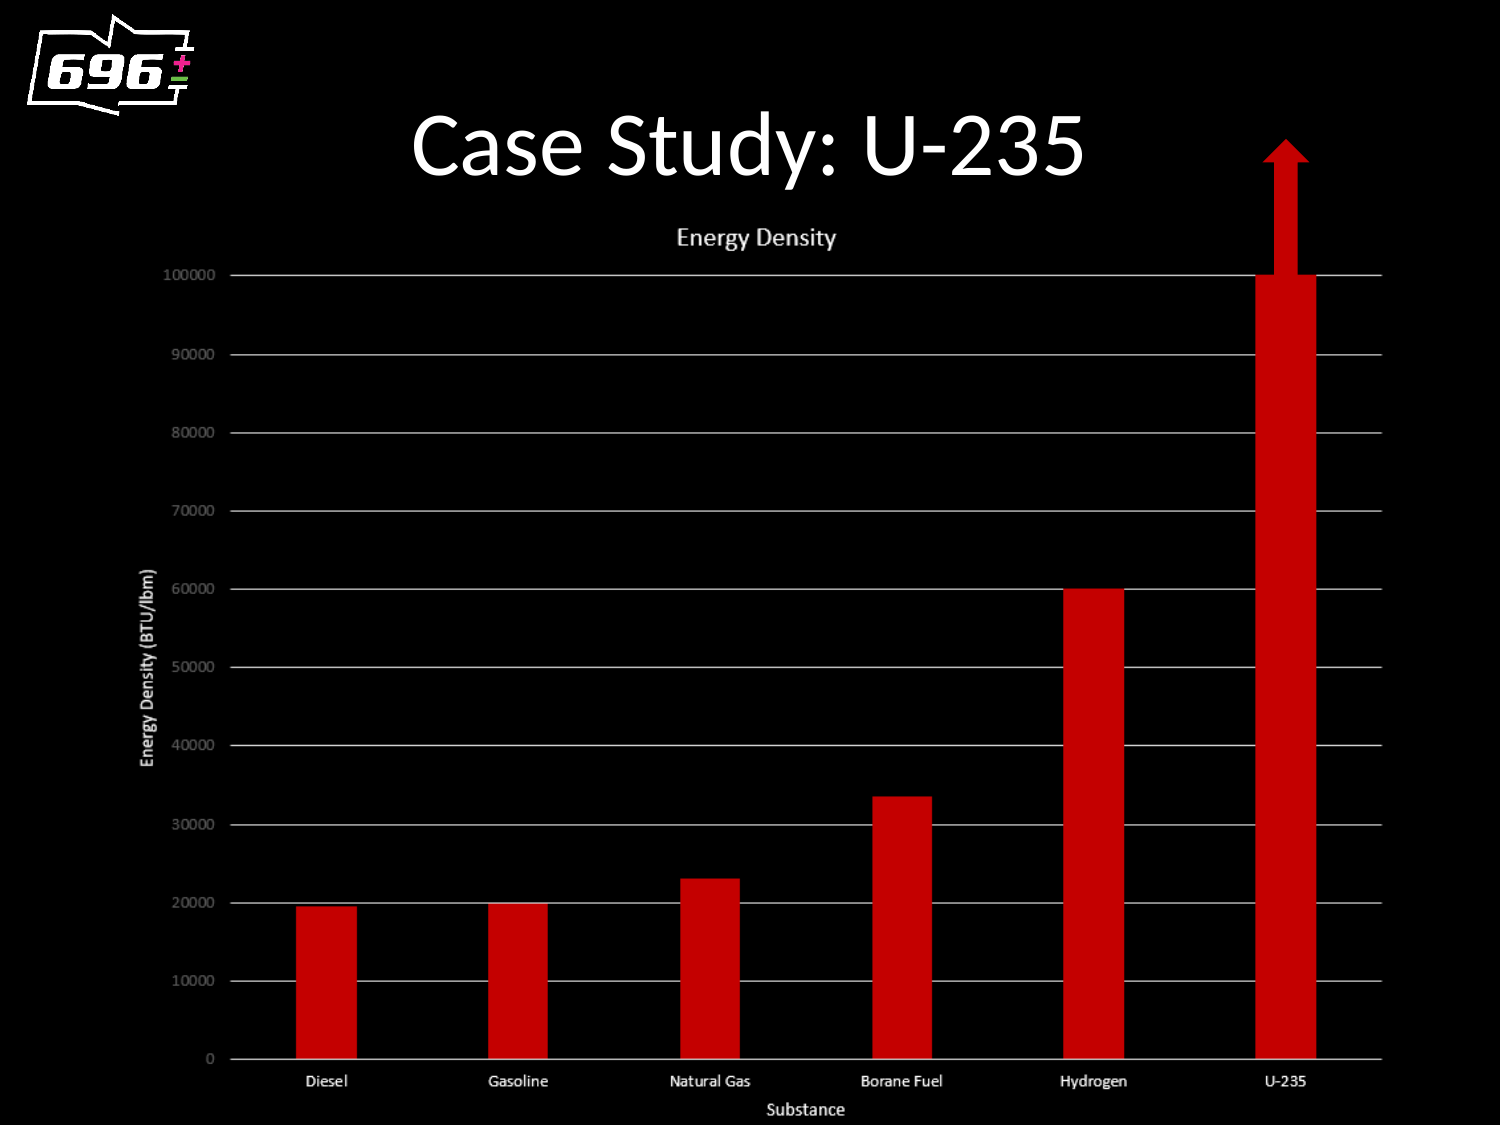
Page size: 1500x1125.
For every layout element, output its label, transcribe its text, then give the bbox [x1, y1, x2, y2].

text_box [1260, 136, 1312, 208]
title Case Study: U-235 [75, 45, 1425, 233]
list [112, 209, 1388, 1125]
picture [0, 5, 225, 132]
